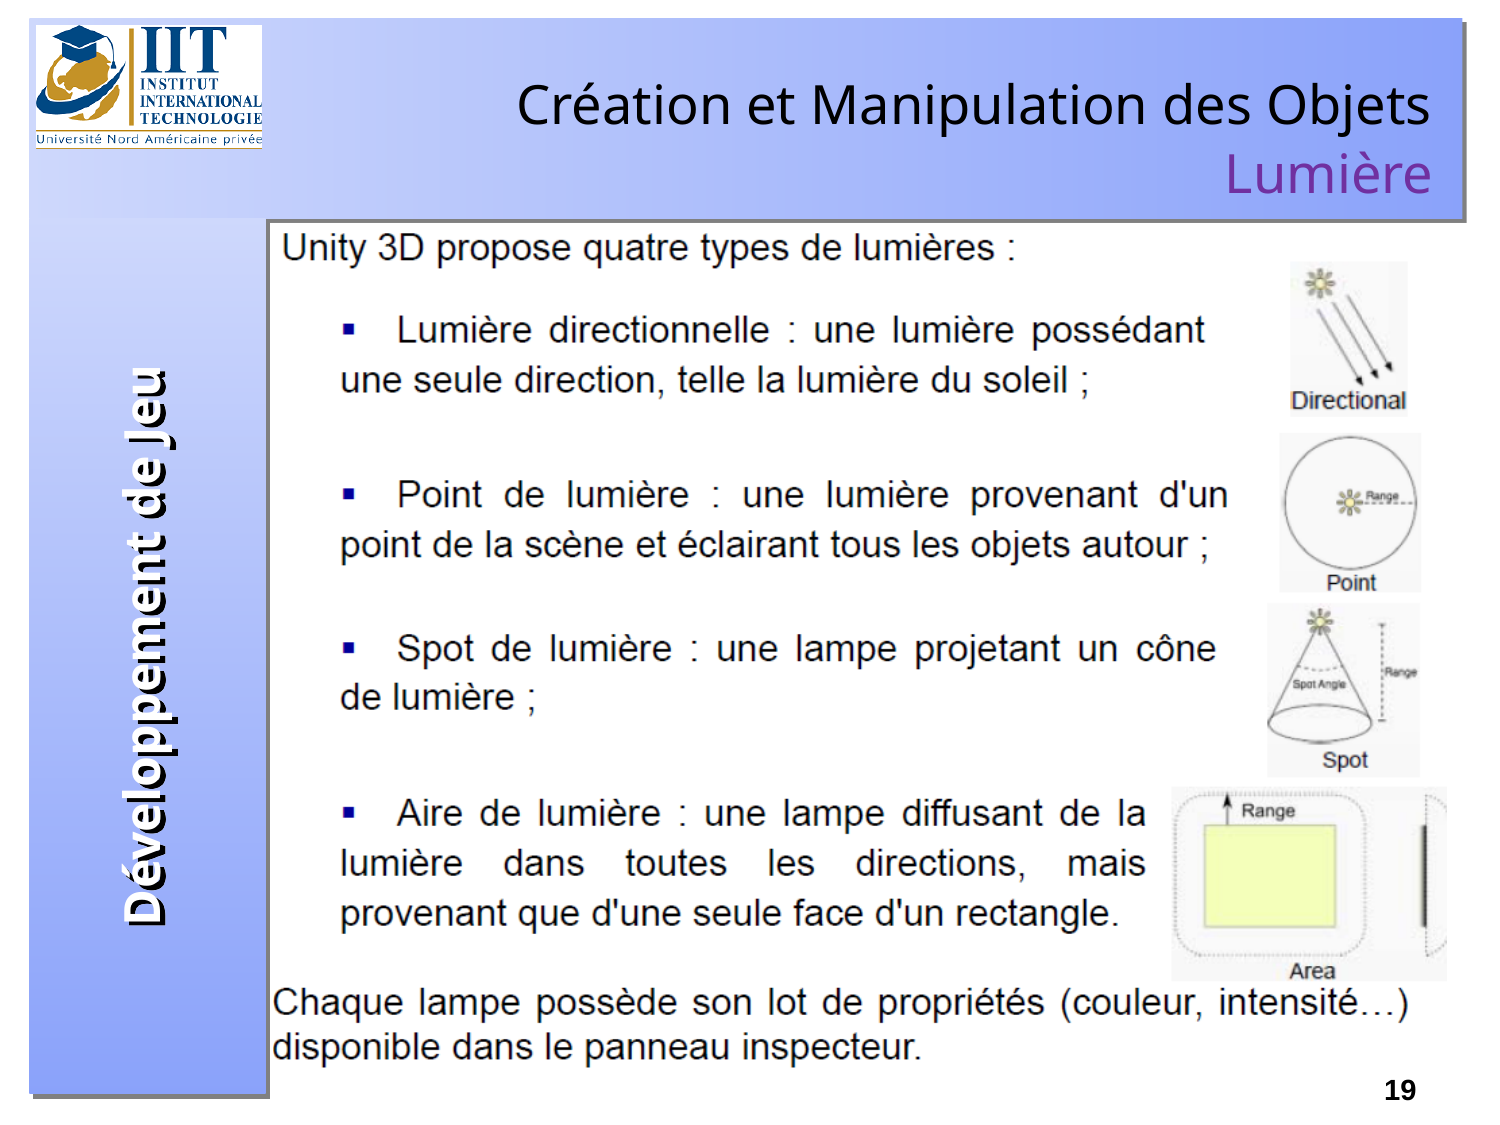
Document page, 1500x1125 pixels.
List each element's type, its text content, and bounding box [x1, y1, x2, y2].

picture [36, 25, 262, 149]
text_box Création et Manipulation des Objets [323, 49, 1447, 143]
picture [272, 228, 1448, 1070]
text_box Lumière [927, 119, 1449, 213]
